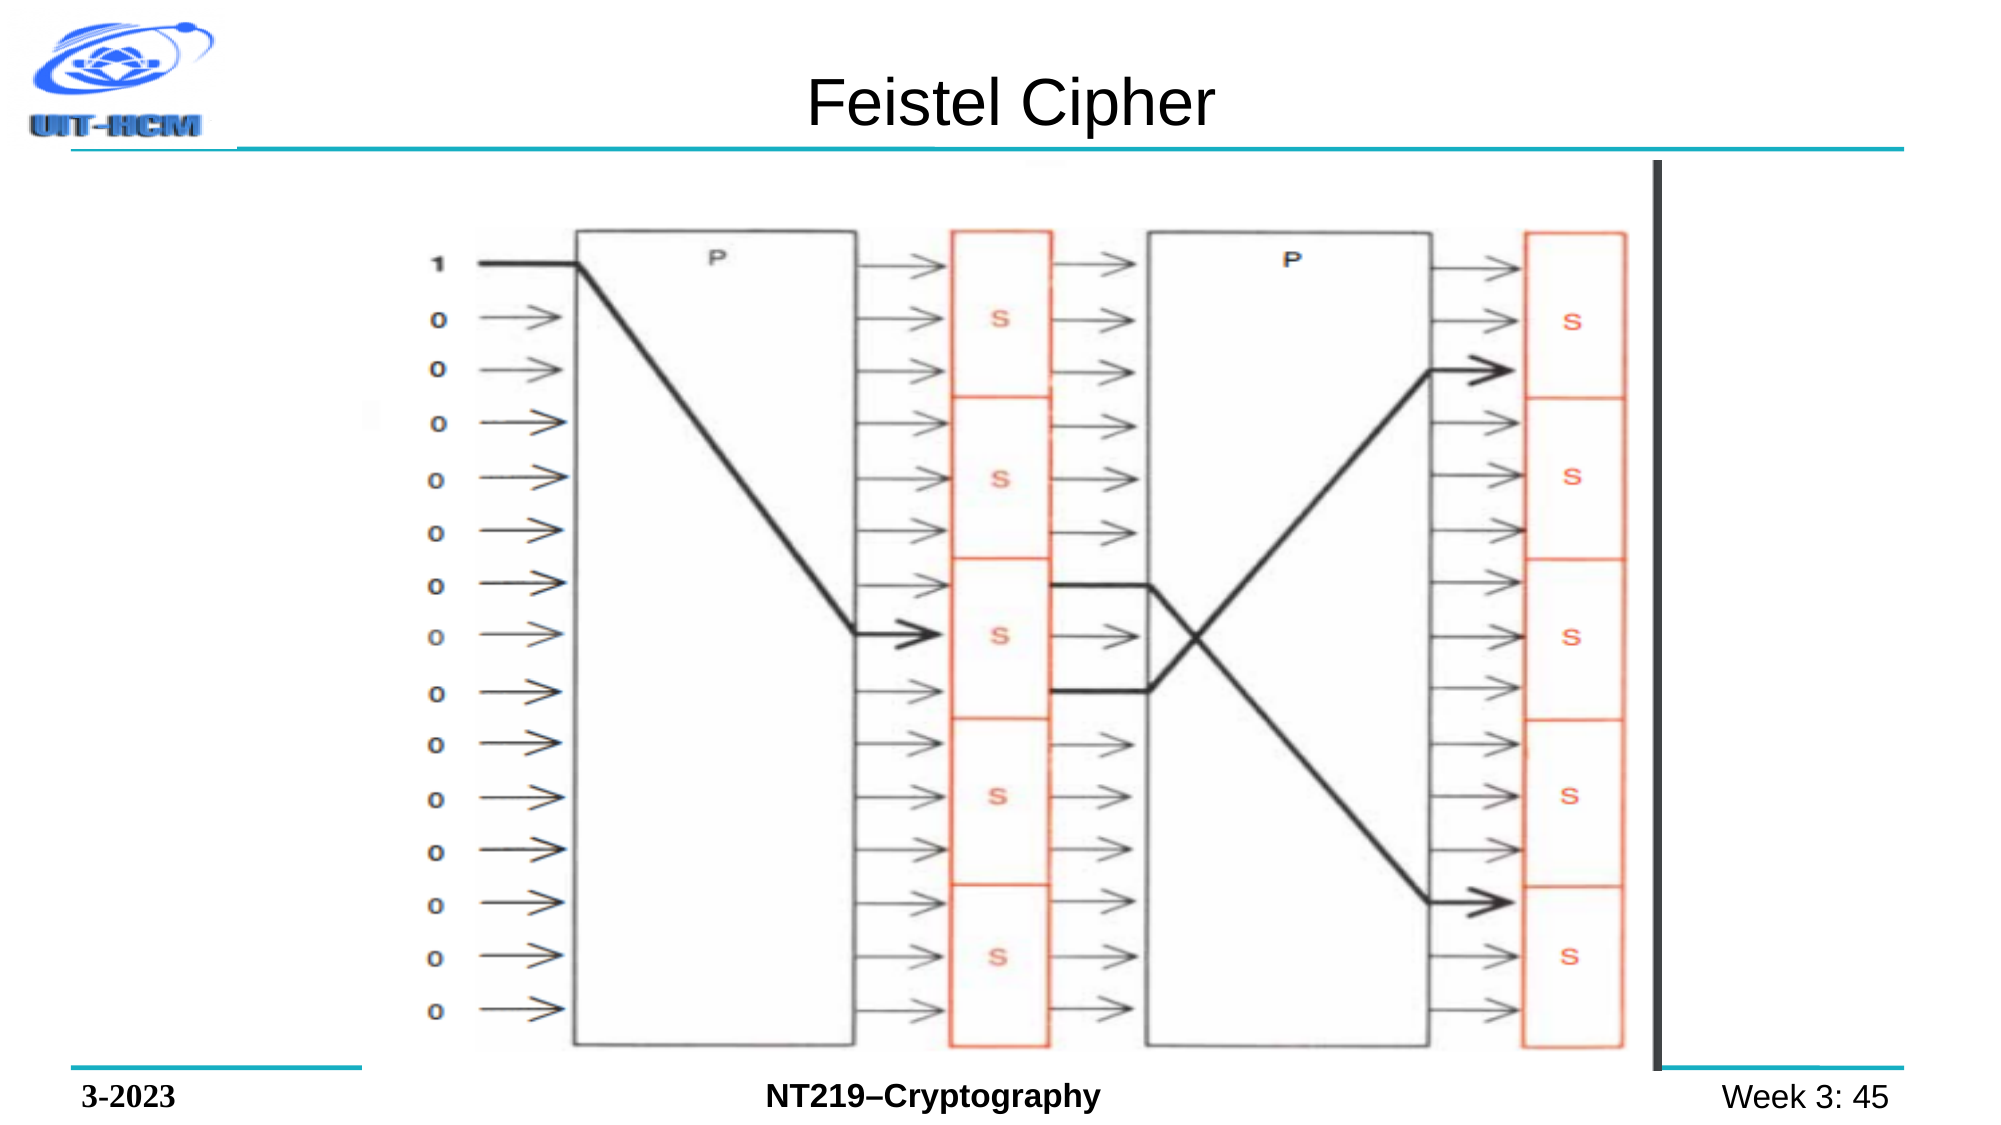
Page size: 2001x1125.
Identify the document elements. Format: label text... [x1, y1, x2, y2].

picture [361, 160, 1662, 1071]
title Feistel Cipher [247, 0, 1777, 201]
picture [7, 8, 237, 149]
